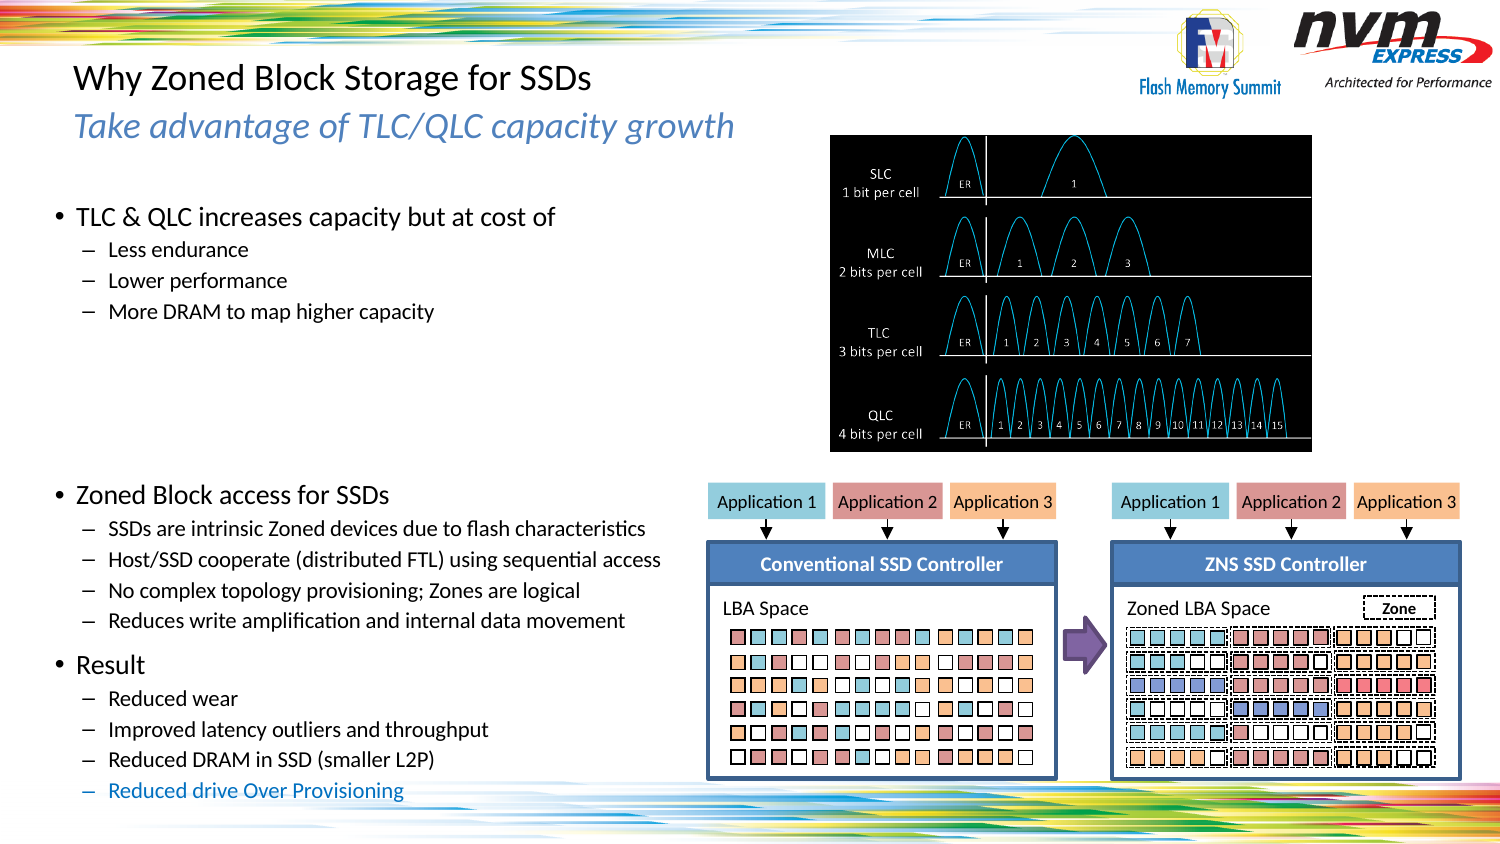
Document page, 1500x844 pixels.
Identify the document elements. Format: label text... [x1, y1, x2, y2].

picture [1294, 0, 1497, 89]
picture [829, 135, 1313, 453]
picture [0, 0, 1281, 46]
subtitle Take advantage of TLC/QLC capacity growth [58, 94, 1442, 154]
title Why Zoned Block Storage for SSDs [58, 45, 1442, 94]
list TLC & QLC increases capacity but at cost of Less endurance Lower performance More DRAM to map higher capacity Zoned Block access for SSDs SSDs are intrinsic Zoned devices due to flash characteristics Host/SSD cooperate (distributed FTL) using sequential access No complex topology provisioning; Zones are logical Reduces write amplification and internal data movement Result Reduced wear Improved latency outliers and throughput Reduced DRAM in SSD (smaller L2P) Reduced drive Over Provisioning [39, 193, 700, 827]
picture [1, 781, 1500, 844]
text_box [707, 482, 1461, 780]
